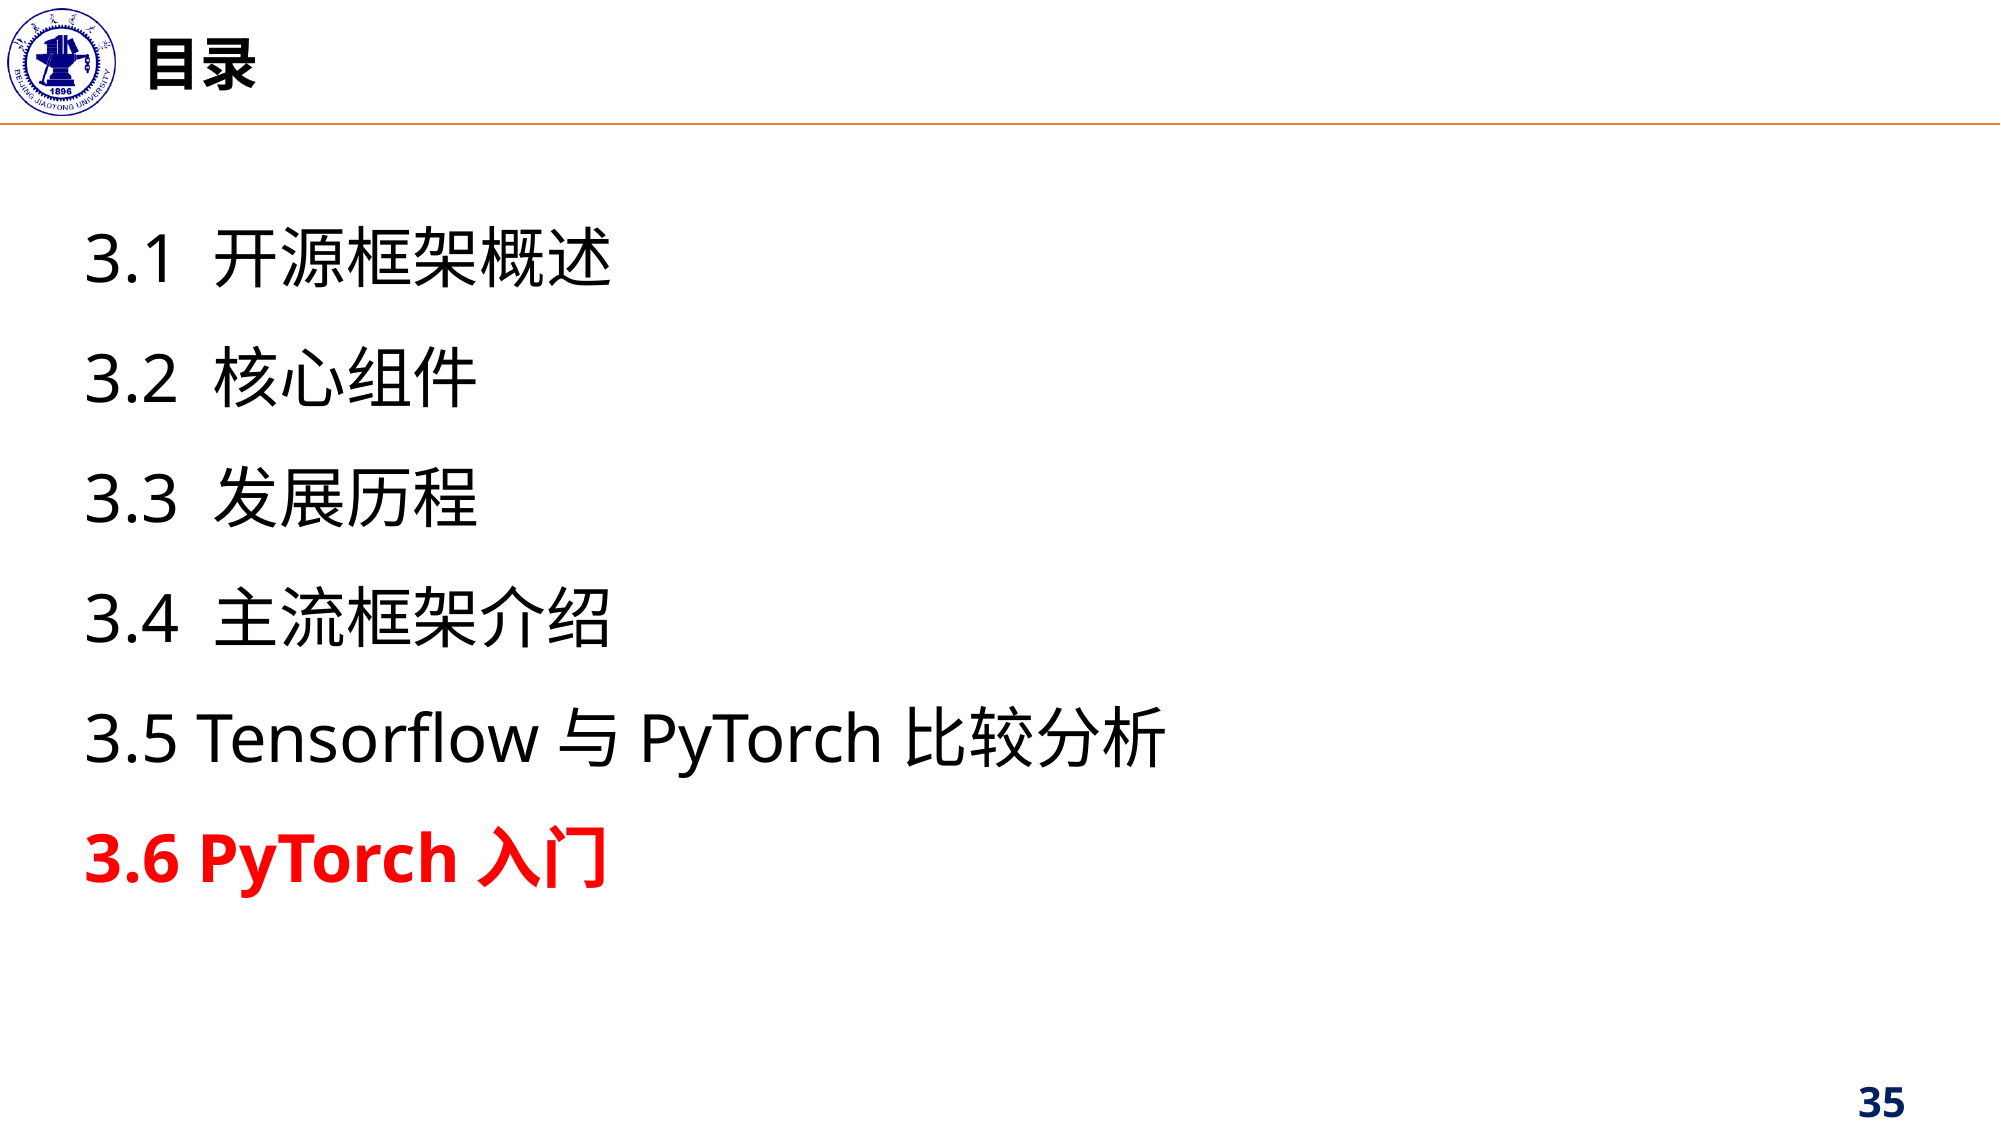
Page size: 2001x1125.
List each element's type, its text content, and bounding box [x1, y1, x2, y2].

text_box 3.1 开源框架概述 3.2 核心组件 3.3 发展历程 3.4 主流框架介绍 3.5 Tensorflow与PyTorch比较分析 3.6 PyTorch入门 [70, 168, 1926, 1125]
picture [7, 8, 116, 116]
text_box 目录 [127, 19, 1958, 105]
